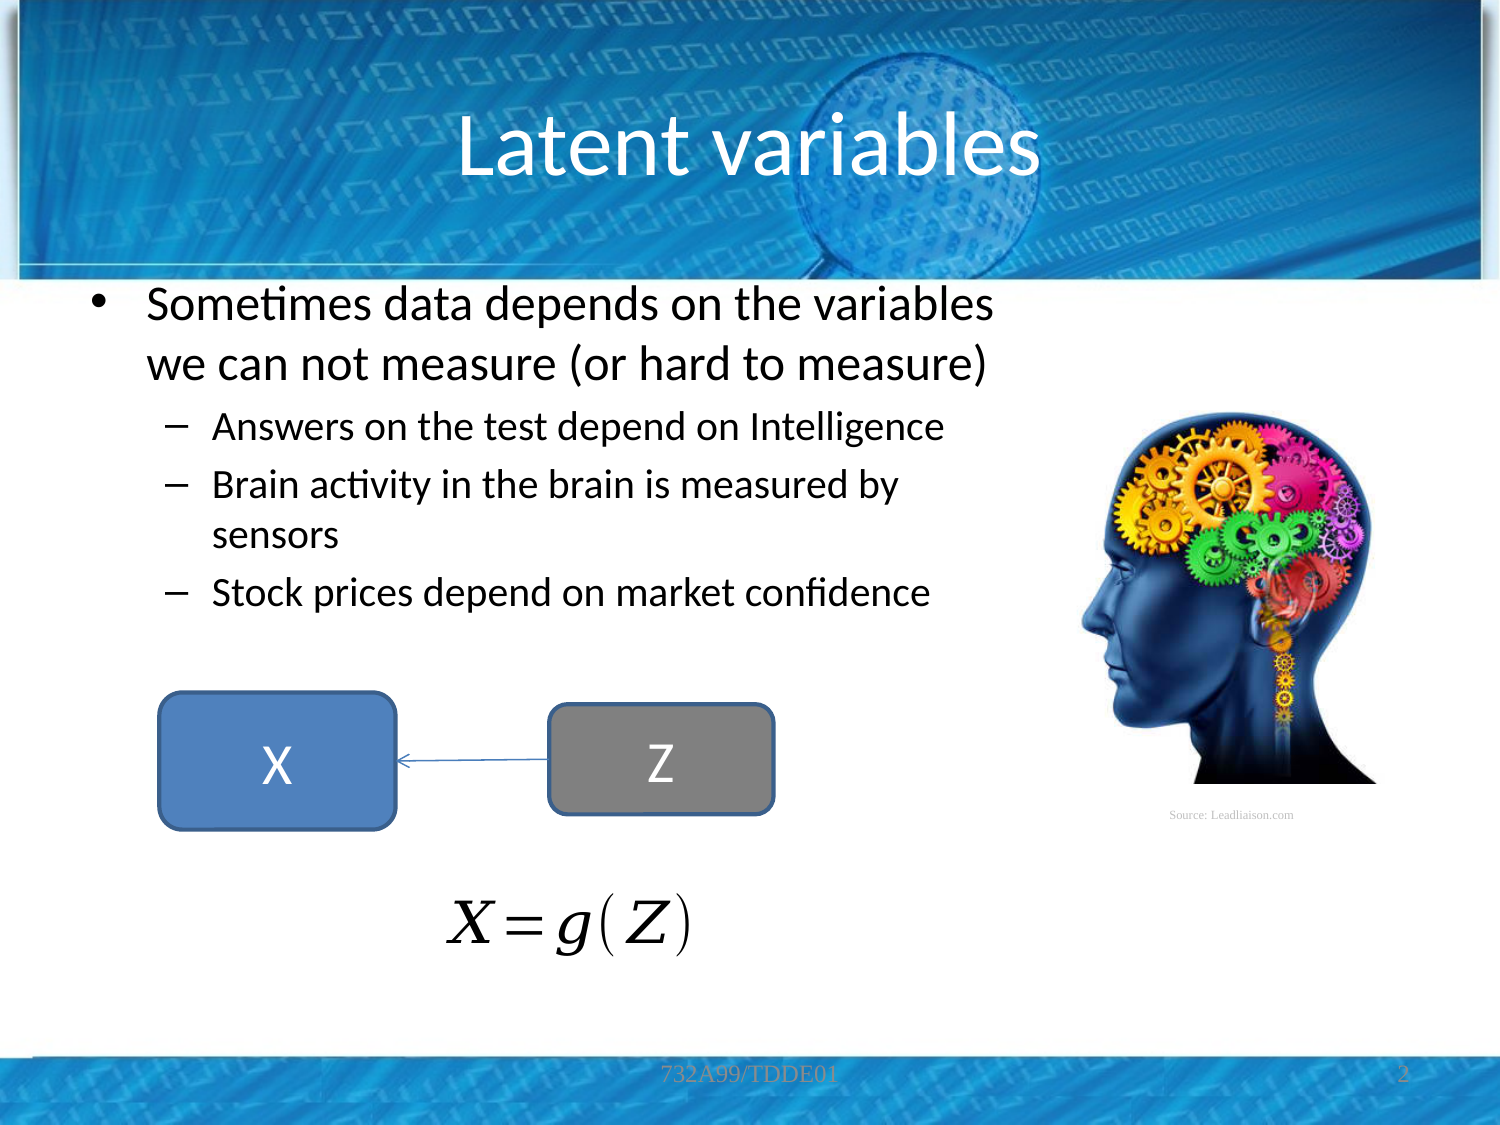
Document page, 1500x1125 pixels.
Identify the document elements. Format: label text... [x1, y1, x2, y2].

picture [0, 0, 1500, 1125]
text_box Source: Leadliaison.com [1154, 799, 1450, 829]
slide_number 2 [1074, 1042, 1425, 1103]
text_box Z [547, 702, 776, 817]
text_box X [157, 690, 398, 832]
title Latent variables [75, 45, 1425, 233]
list Sometimes data depends on the variables we can not measure (or hard to measure) Answers on the test depend on Intelligence Brain activity in the brain is measured by sensors Stock prices depend on market confidence [75, 262, 1010, 1024]
footer 732A99/TDDE01 [512, 1042, 988, 1103]
